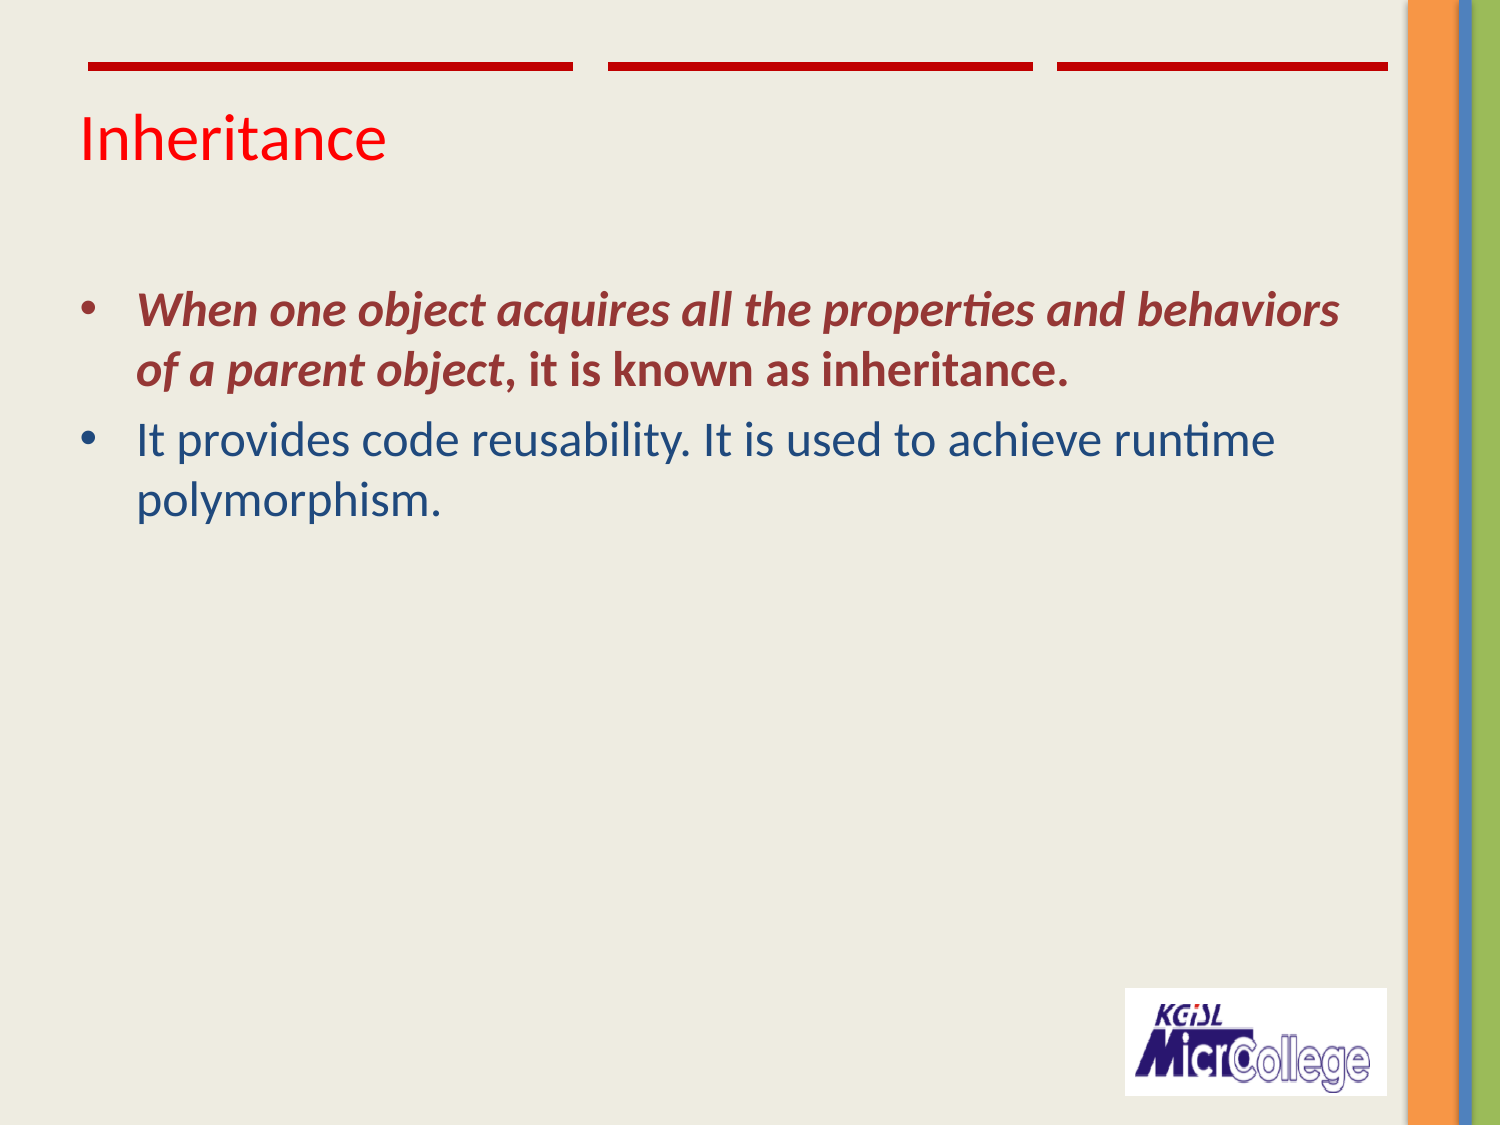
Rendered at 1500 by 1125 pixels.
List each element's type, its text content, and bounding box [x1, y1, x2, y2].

list Inheritance When one object acquires all the properties and behaviors of a parent object, it is known as inheritance. It provides code reusability. It is used to achieve runtime polymorphism. [64, 86, 1387, 693]
picture [1125, 988, 1387, 1097]
